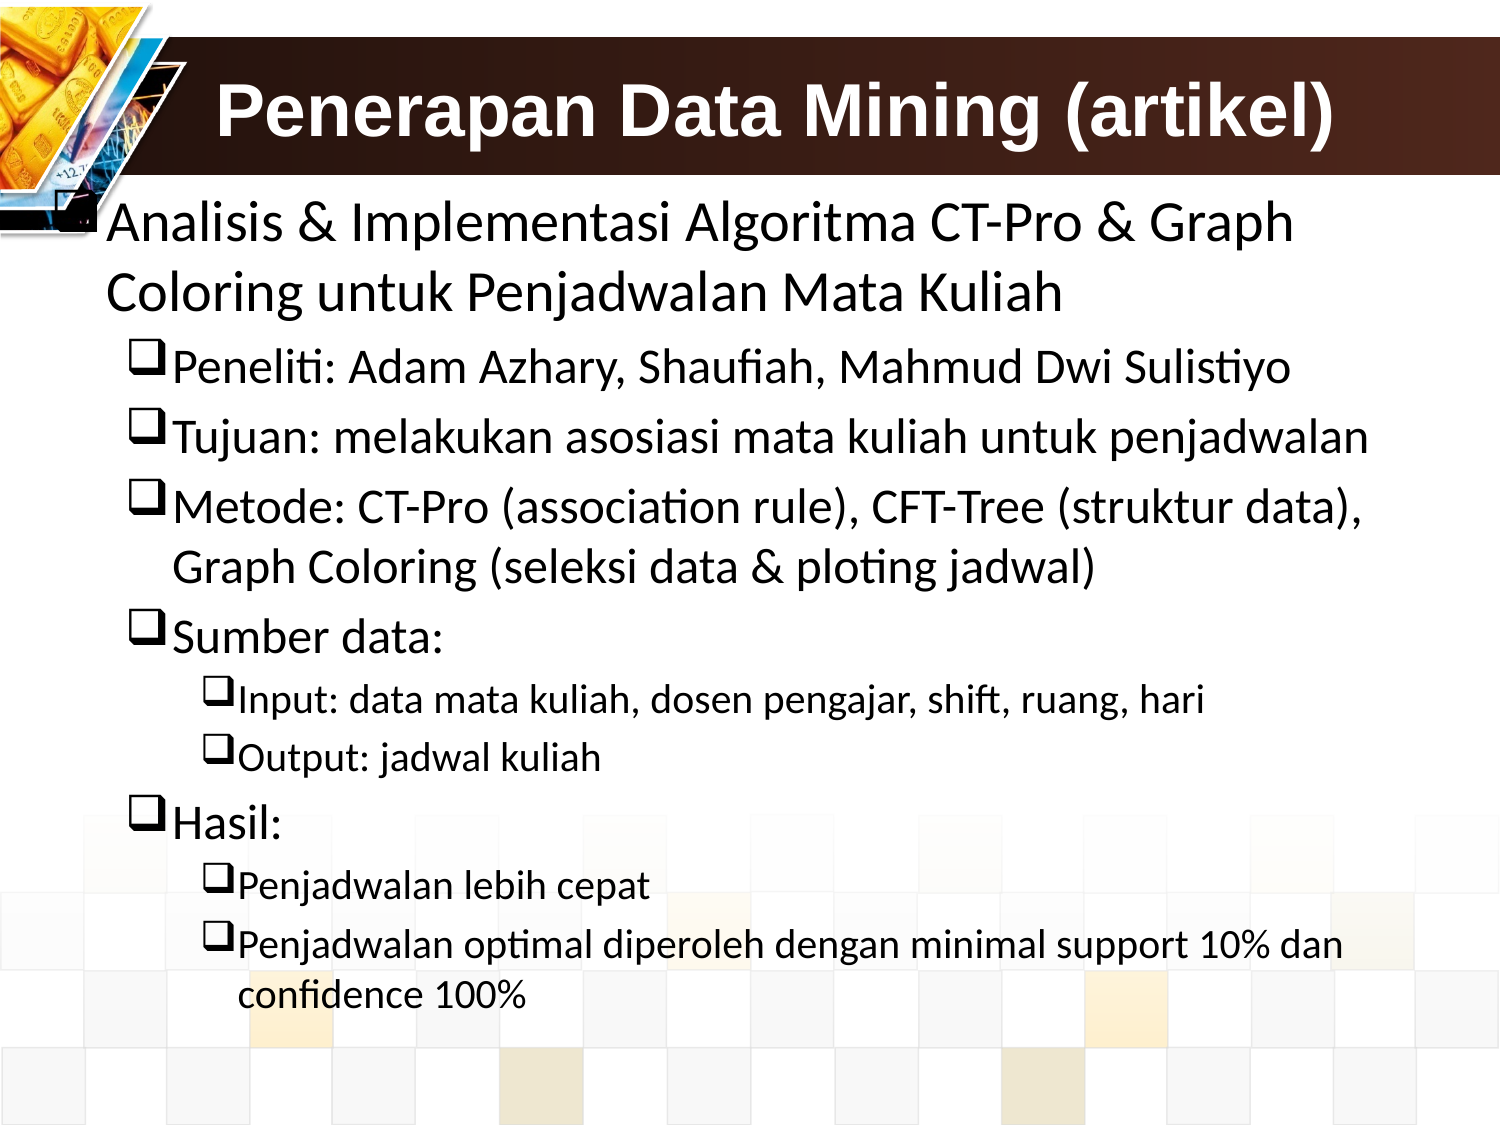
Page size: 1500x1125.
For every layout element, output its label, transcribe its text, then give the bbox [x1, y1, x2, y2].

title Penerapan Data Mining (artikel) [199, 37, 1413, 175]
picture [0, 0, 190, 243]
list Analisis & Implementasi Algoritma CT-Pro & Graph Coloring untuk Penjadwalan Mata Kuliah Peneliti: Adam Azhary, Shaufiah, Mahmud Dwi Sulistiyo Tujuan: melakukan asosiasi mata kuliah untuk penjadwalan Metode: CT-Pro (association rule), CFT-Tree (struktur data), Graph Coloring (seleksi data & ploting jadwal) Sumber data: Input: data mata kuliah, dosen pengajar, shift, ruang, hari Output: jadwal kuliah Hasil: Penjadwalan lebih cepat Penjadwalan optimal diperoleh dengan minimal support 10% dan confidence 100% [34, 175, 1500, 1125]
